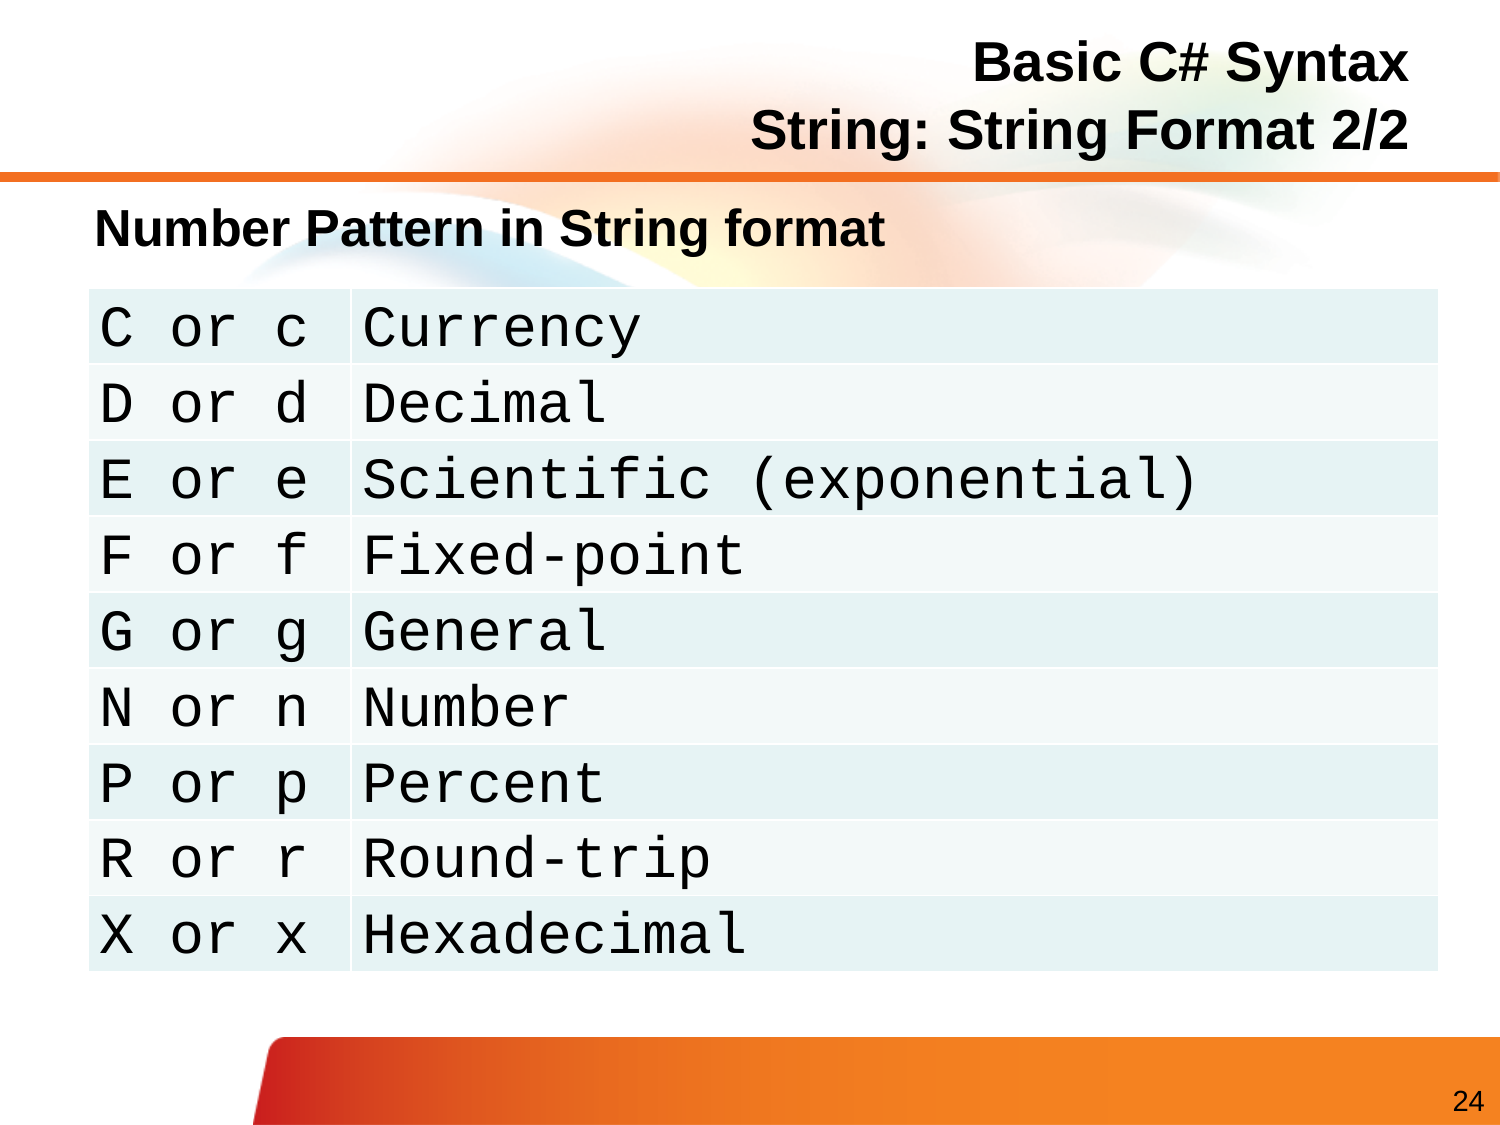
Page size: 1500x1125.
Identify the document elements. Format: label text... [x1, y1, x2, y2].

table_header Currency [352, 289, 1438, 363]
table_cell F or f [89, 517, 350, 591]
table_cell G or g [89, 593, 350, 667]
table_cell Hexadecimal [352, 896, 1438, 971]
table_cell Decimal [352, 365, 1438, 439]
table_cell N or n [89, 669, 350, 743]
table_cell R or r [89, 821, 350, 895]
table_cell P or p [89, 745, 350, 819]
table_cell Percent [352, 745, 1438, 819]
table_cell Number [352, 669, 1438, 743]
table_cell Round-trip [352, 821, 1438, 895]
table_cell X or x [89, 896, 350, 971]
table_cell D or d [89, 365, 350, 439]
picture [253, 1037, 1500, 1125]
text_box Number Pattern in String format [79, 187, 902, 265]
table_cell General [352, 593, 1438, 667]
table_header C or c [89, 289, 350, 363]
table_cell E or e [89, 441, 350, 515]
table_cell Fixed-point [352, 517, 1438, 591]
table_cell Scientific (exponential) [352, 441, 1438, 515]
picture [0, 0, 1500, 287]
slide_number 24 [1149, 1074, 1500, 1125]
title Basic C# Syntax String: String Format 2/2 [437, 24, 1425, 161]
